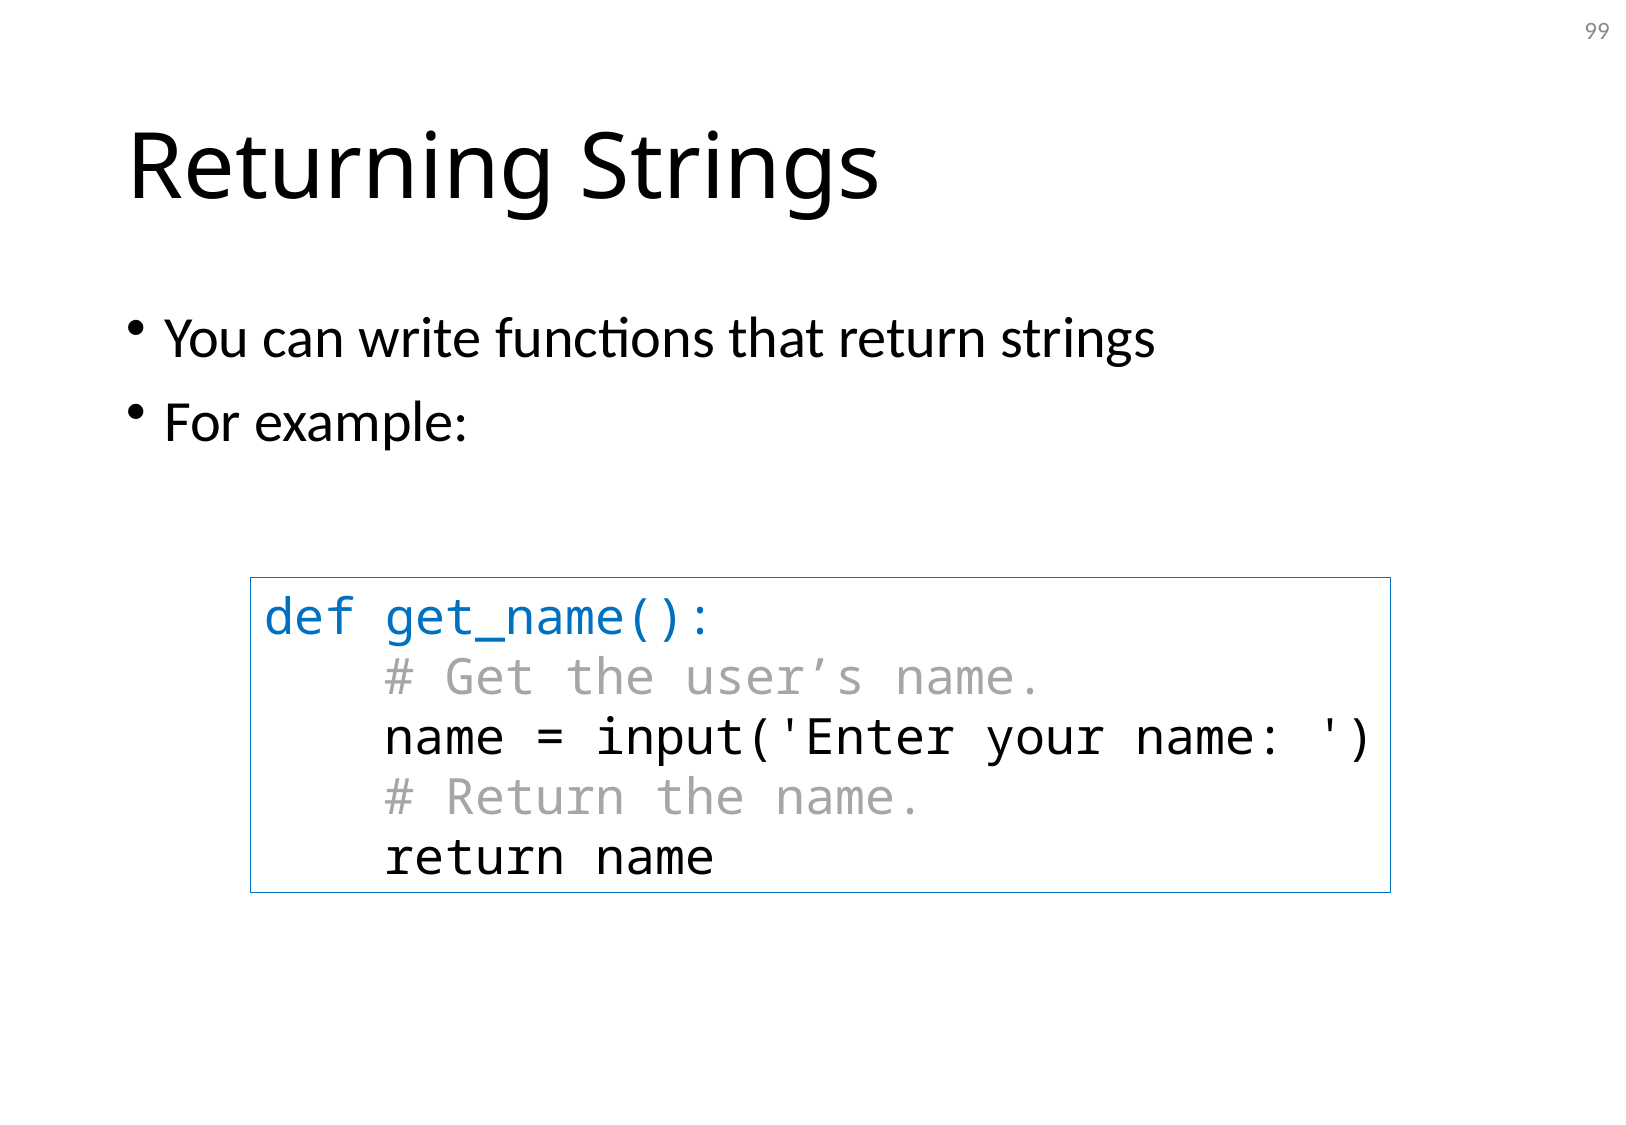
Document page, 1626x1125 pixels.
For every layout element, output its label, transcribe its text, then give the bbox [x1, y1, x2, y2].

title Returning Strings [111, 59, 1514, 278]
list You can write functions that return strings For example: [111, 299, 1514, 1014]
slide_number 99 [1259, 0, 1625, 60]
text_box def get_name(): # Get the user’s name. name = input('Enter your name: ') # Return the name. return name [250, 577, 1391, 893]
